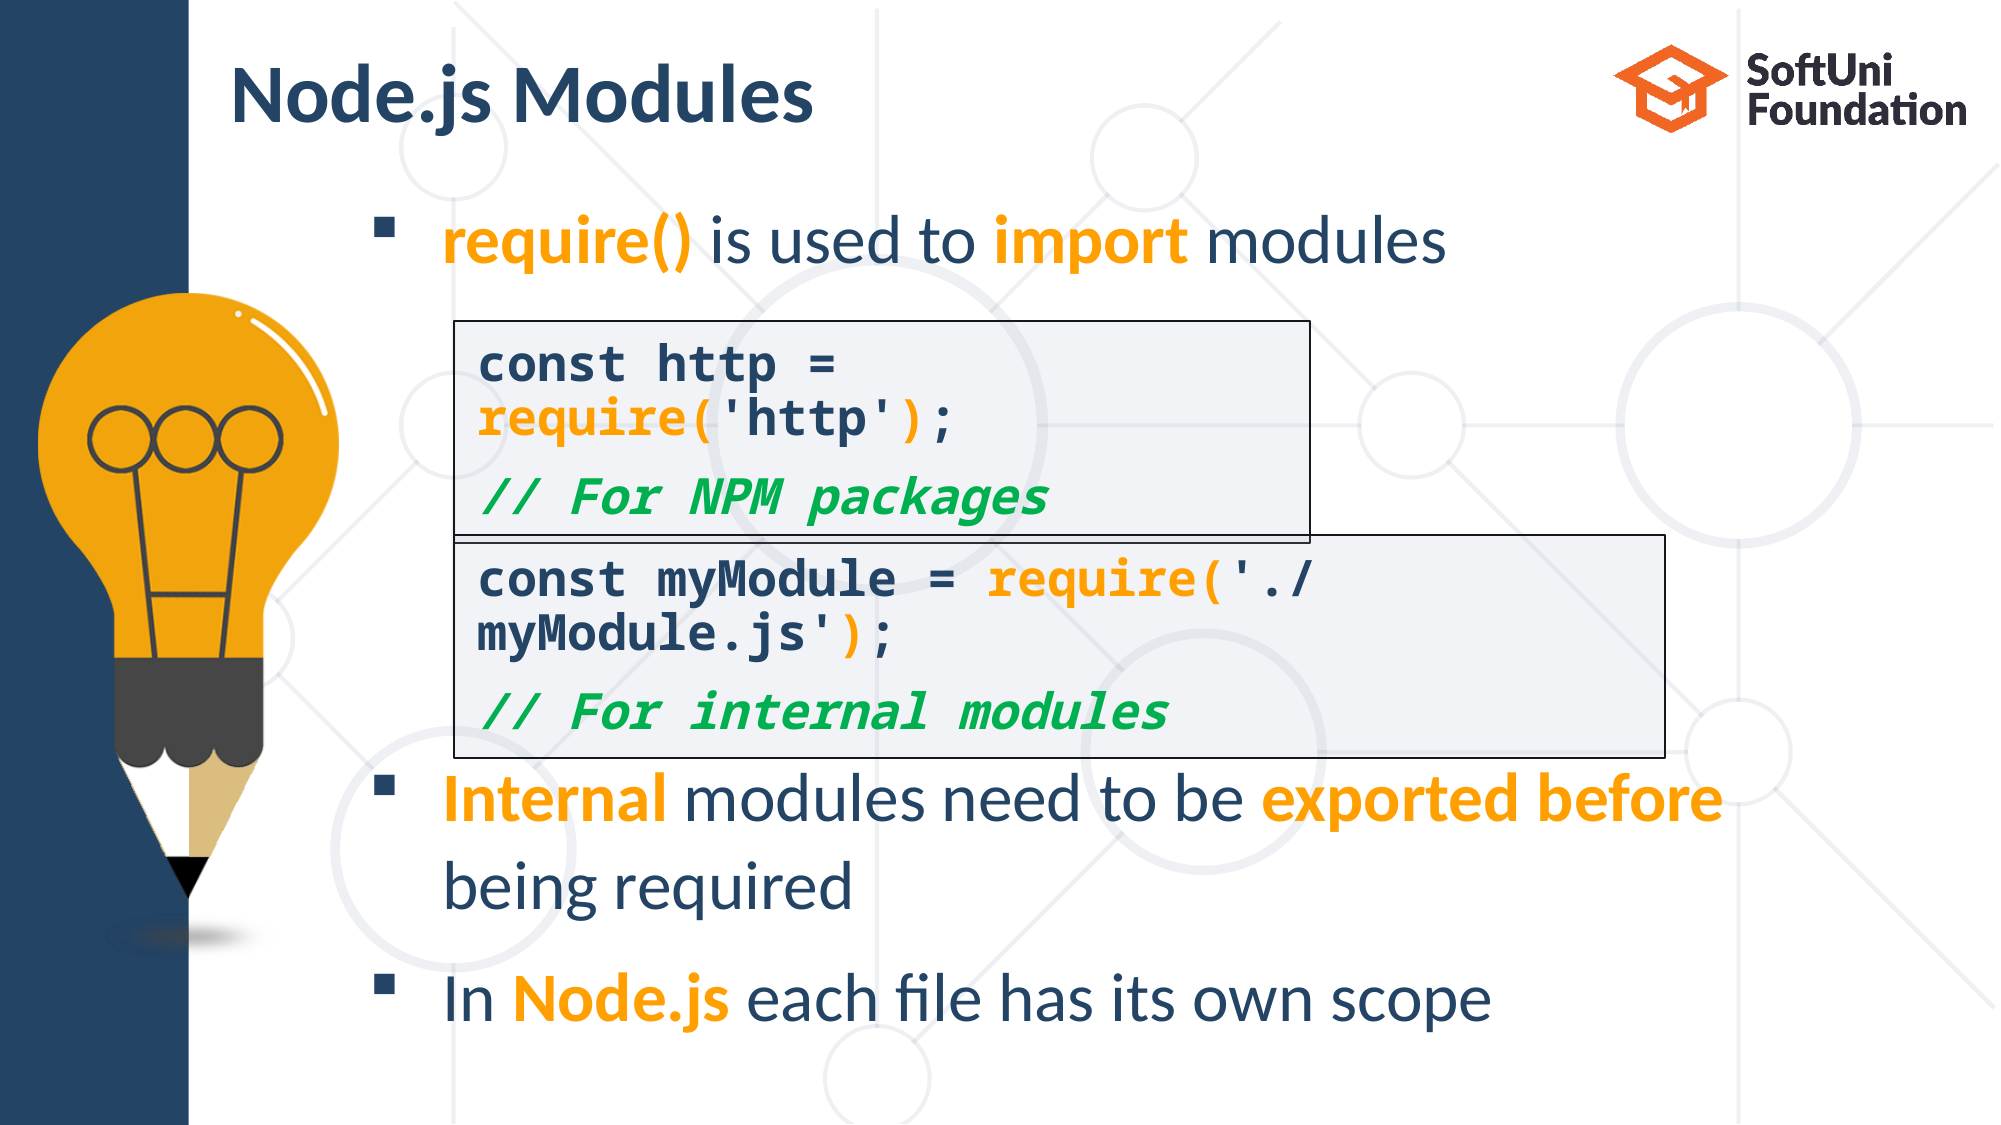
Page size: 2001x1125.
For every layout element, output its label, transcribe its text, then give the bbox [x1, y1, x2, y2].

text_box const myModule = require('./myModule.js'); // For internal modules [453, 535, 1666, 758]
list require() is used to import modules Internal modules need to be exported before being required In Node.js each file has its own scope [338, 183, 1968, 1050]
picture [38, 293, 338, 961]
title Node.js Modules [212, 16, 1591, 162]
picture [1613, 44, 1966, 133]
text_box const http = require('http'); // For NPM packages [453, 320, 1311, 535]
